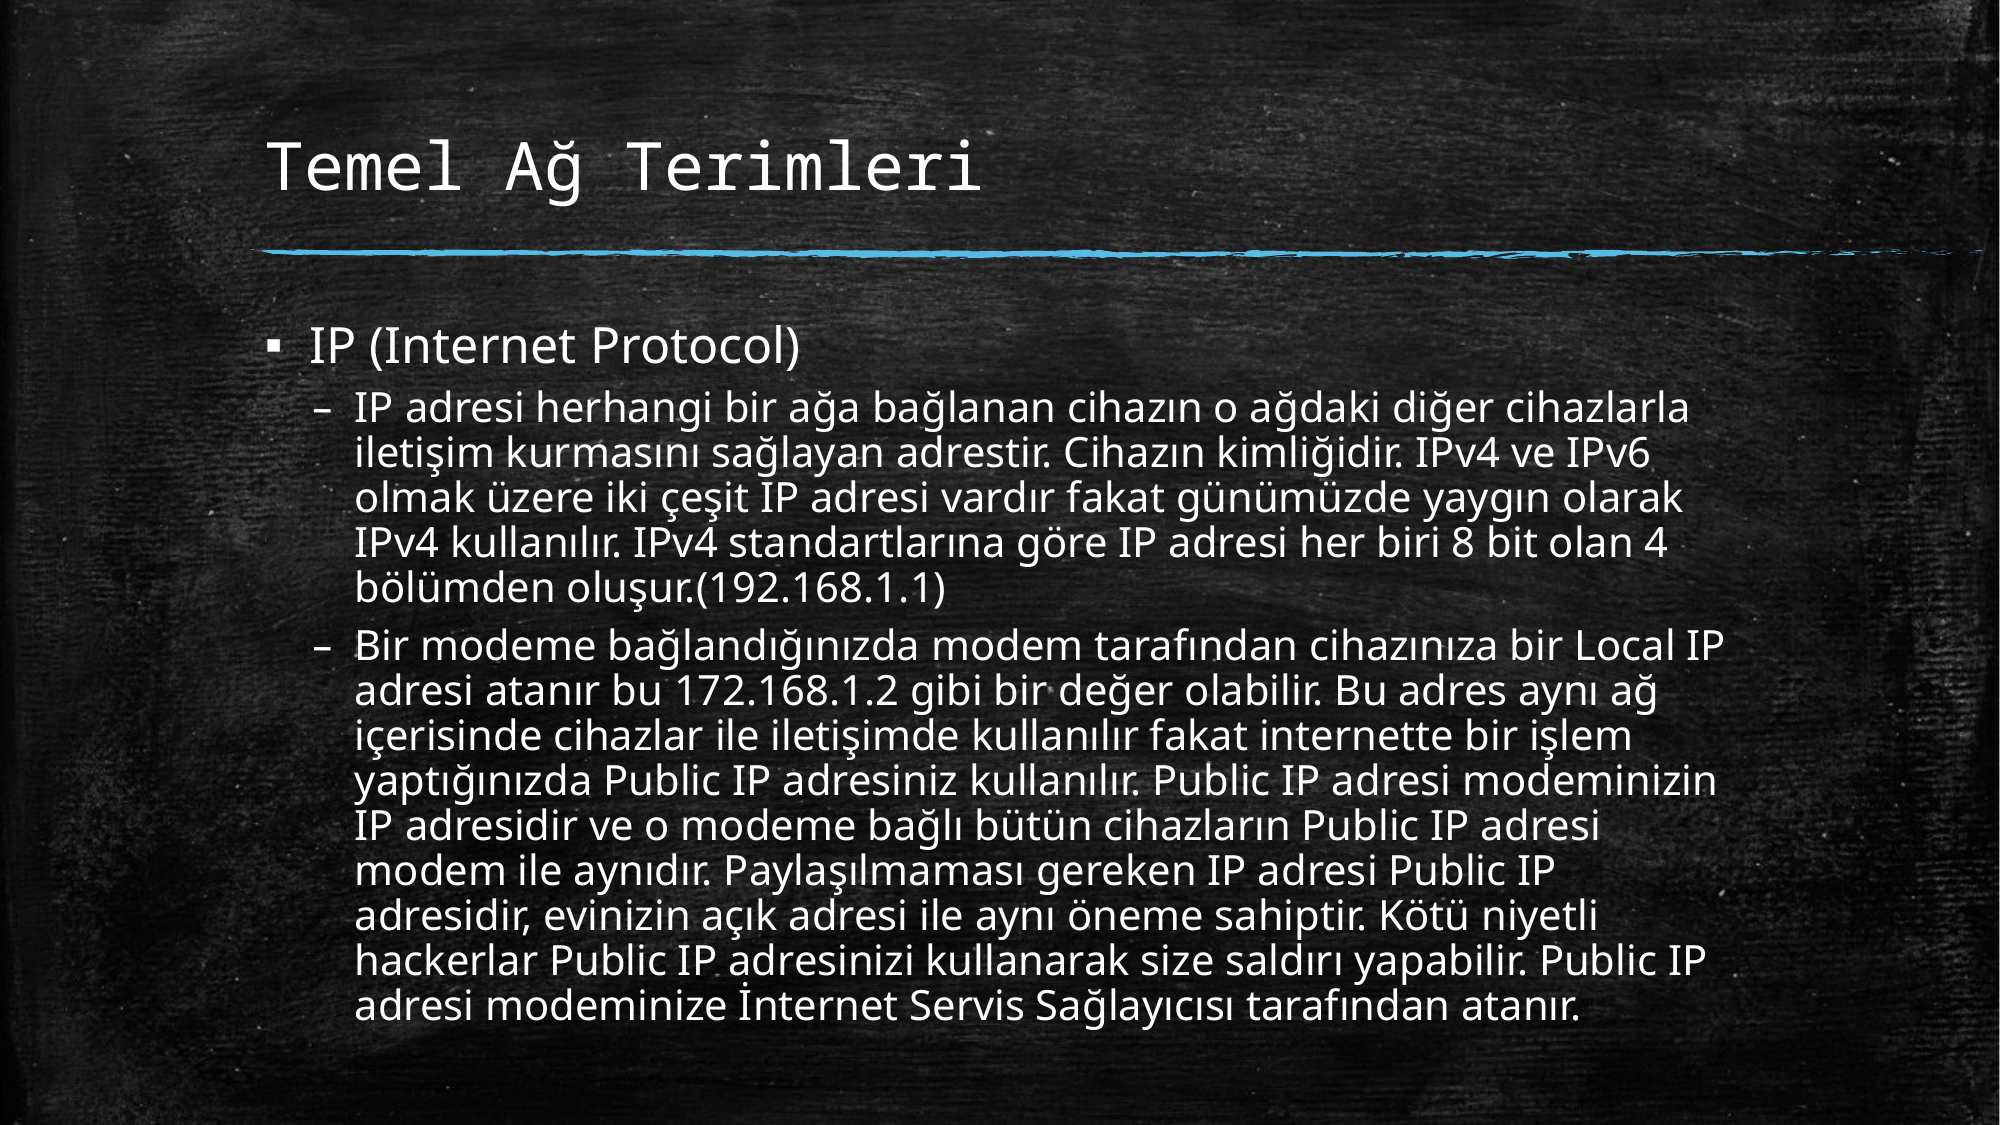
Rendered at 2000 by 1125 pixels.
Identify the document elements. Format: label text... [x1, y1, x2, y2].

list IP (Internet Protocol) IP adresi herhangi bir ağa bağlanan cihazın o ağdaki diğer cihazlarla iletişim kurmasını sağlayan adrestir. Cihazın kimliğidir. IPv4 ve IPv6 olmak üzere iki çeşit IP adresi vardır fakat günümüzde yaygın olarak IPv4 kullanılır. IPv4 standartlarına göre IP adresi her biri 8 bit olan 4 bölümden oluşur.(192.168.1.1) Bir modeme bağlandığınızda modem tarafından cihazınıza bir Local IP adresi atanır bu 172.168.1.2 gibi bir değer olabilir. Bu adres aynı ağ içerisinde cihazlar ile iletişimde kullanılır fakat internette bir işlem yaptığınızda Public IP adresiniz kullanılır. Public IP adresi modeminizin IP adresidir ve o modeme bağlı bütün cihazların Public IP adresi modem ile aynıdır. Paylaşılmaması gereken IP adresi Public IP adresidir, evinizin açık adresi ile aynı öneme sahiptir. Kötü niyetli hackerlar Public IP adresinizi kullanarak size saldırı yapabilir. Public IP adresi modeminize İnternet Servis Sağlayıcısı tarafından atanır. [249, 312, 1750, 1013]
title Temel Ağ Terimleri [249, 45, 1750, 213]
